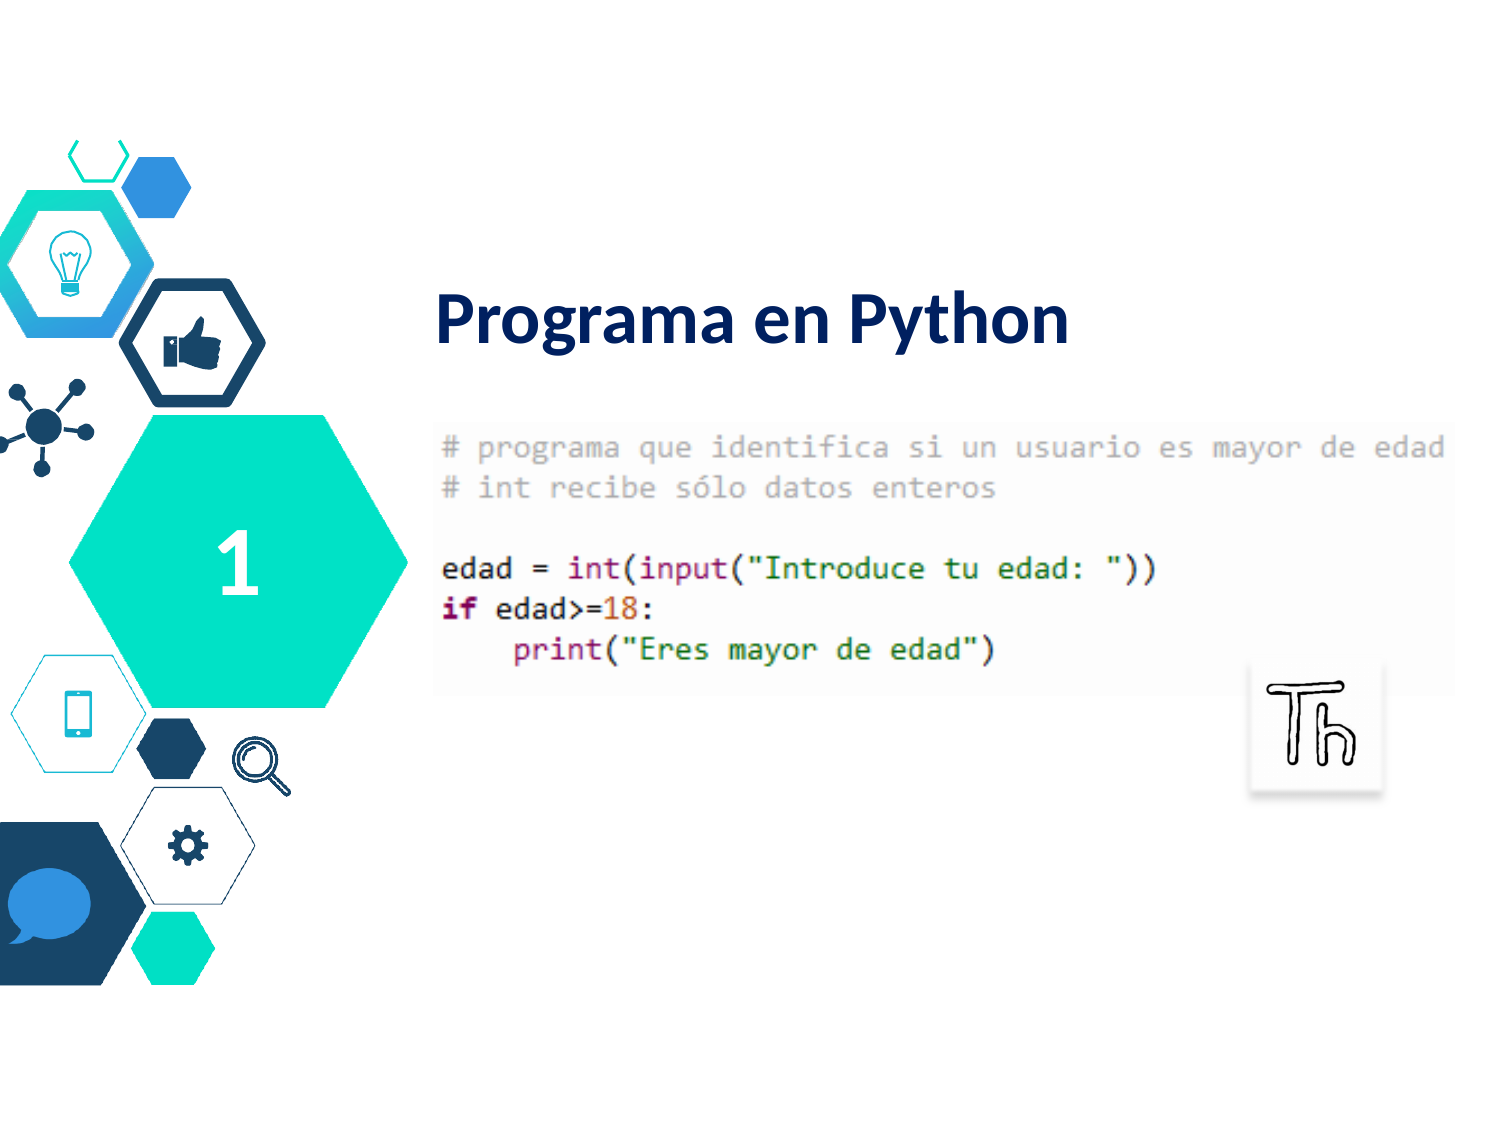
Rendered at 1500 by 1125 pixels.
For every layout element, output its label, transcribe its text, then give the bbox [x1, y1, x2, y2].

text_box Programa en Python [433, 268, 1270, 376]
text_box [68, 415, 408, 710]
text_box [0, 432, 26, 454]
text_box [63, 252, 78, 256]
text_box [69, 140, 128, 181]
text_box [121, 157, 192, 219]
picture [432, 422, 1455, 795]
text_box [55, 378, 86, 413]
text_box [0, 654, 291, 991]
text_box [25, 408, 62, 445]
text_box [49, 231, 91, 280]
text_box [62, 291, 79, 296]
text_box [0, 190, 155, 338]
text_box 1 [209, 495, 265, 623]
text_box [124, 284, 260, 402]
text_box [8, 383, 34, 413]
text_box [178, 316, 221, 370]
text_box [163, 336, 178, 367]
text_box [33, 446, 51, 478]
